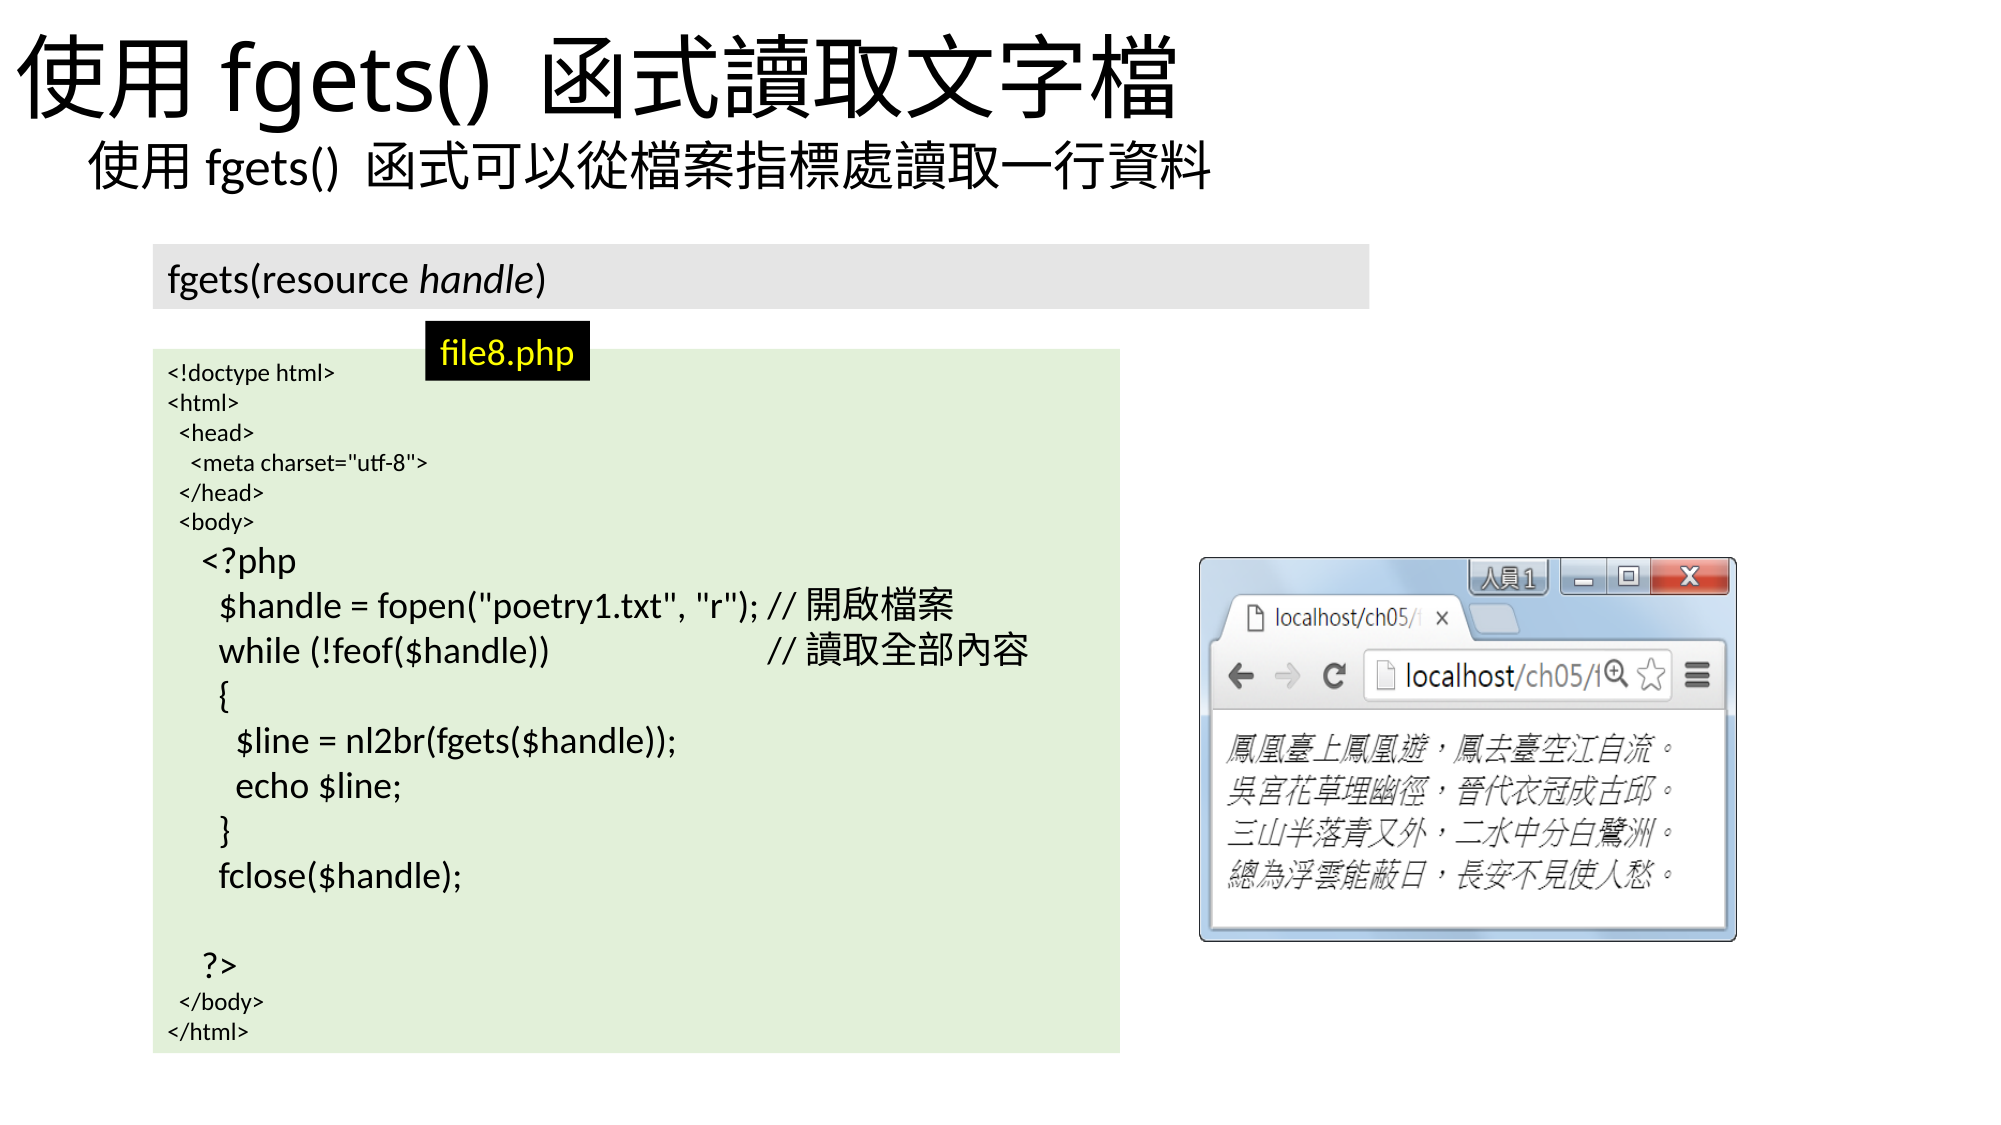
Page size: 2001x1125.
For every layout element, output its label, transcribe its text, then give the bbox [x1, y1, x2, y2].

text_box fgets(resource handle) [152, 244, 1370, 309]
text_box file8.php [425, 320, 590, 381]
picture [1199, 557, 1737, 942]
list 使用fgets() 函式可以從檔案指標處讀取一行資料 [38, 132, 1389, 205]
title 使用fgets() 函式讀取文字檔 [0, 0, 1725, 164]
text_box <!doctype html> <html> <head> <meta charset="utf-8"> </head> <body> <?php $handle = fopen("poetry1.txt", "r"); //開啟檔案 while (!feof($handle)) //讀取全部內容 { $line = nl2br(fgets($handle)); echo $line; } fclose($handle); ?> </body> </html> [152, 348, 1120, 1054]
